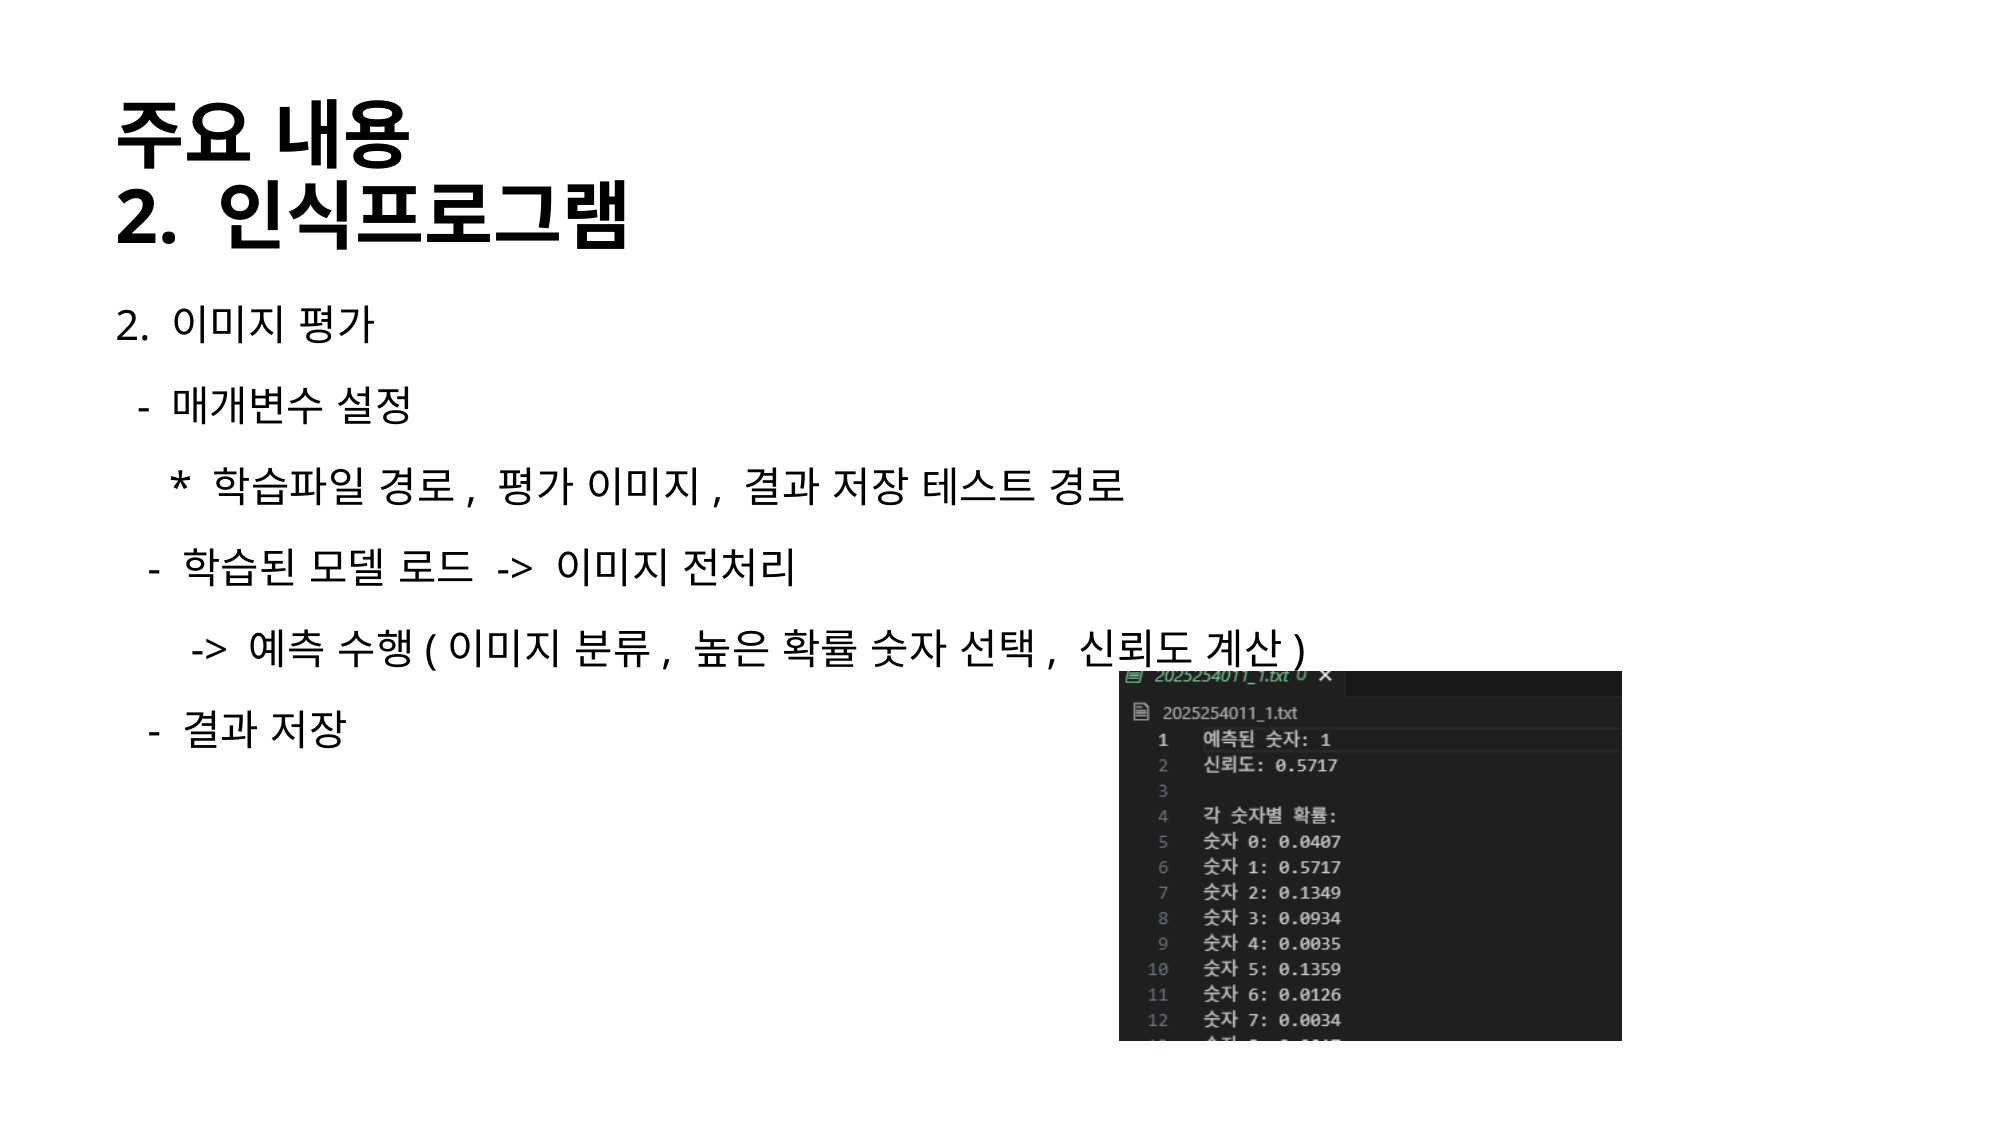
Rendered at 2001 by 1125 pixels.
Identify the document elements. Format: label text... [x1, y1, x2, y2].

list 2. 이미지 평가 - 매개변수 설정 * 학습파일 경로, 평가 이미지, 결과 저장 테스트 경로 - 학습된 모델 로드 -> 이미지 전처리 -> 예측 수행(이미지 분류, 높은 확률 숫자 선택, 신뢰도 계산) - 결과 저장 [100, 281, 1849, 1035]
title 주요 내용 2. 인식프로그램 [100, 90, 1849, 276]
picture [1119, 671, 1622, 1041]
